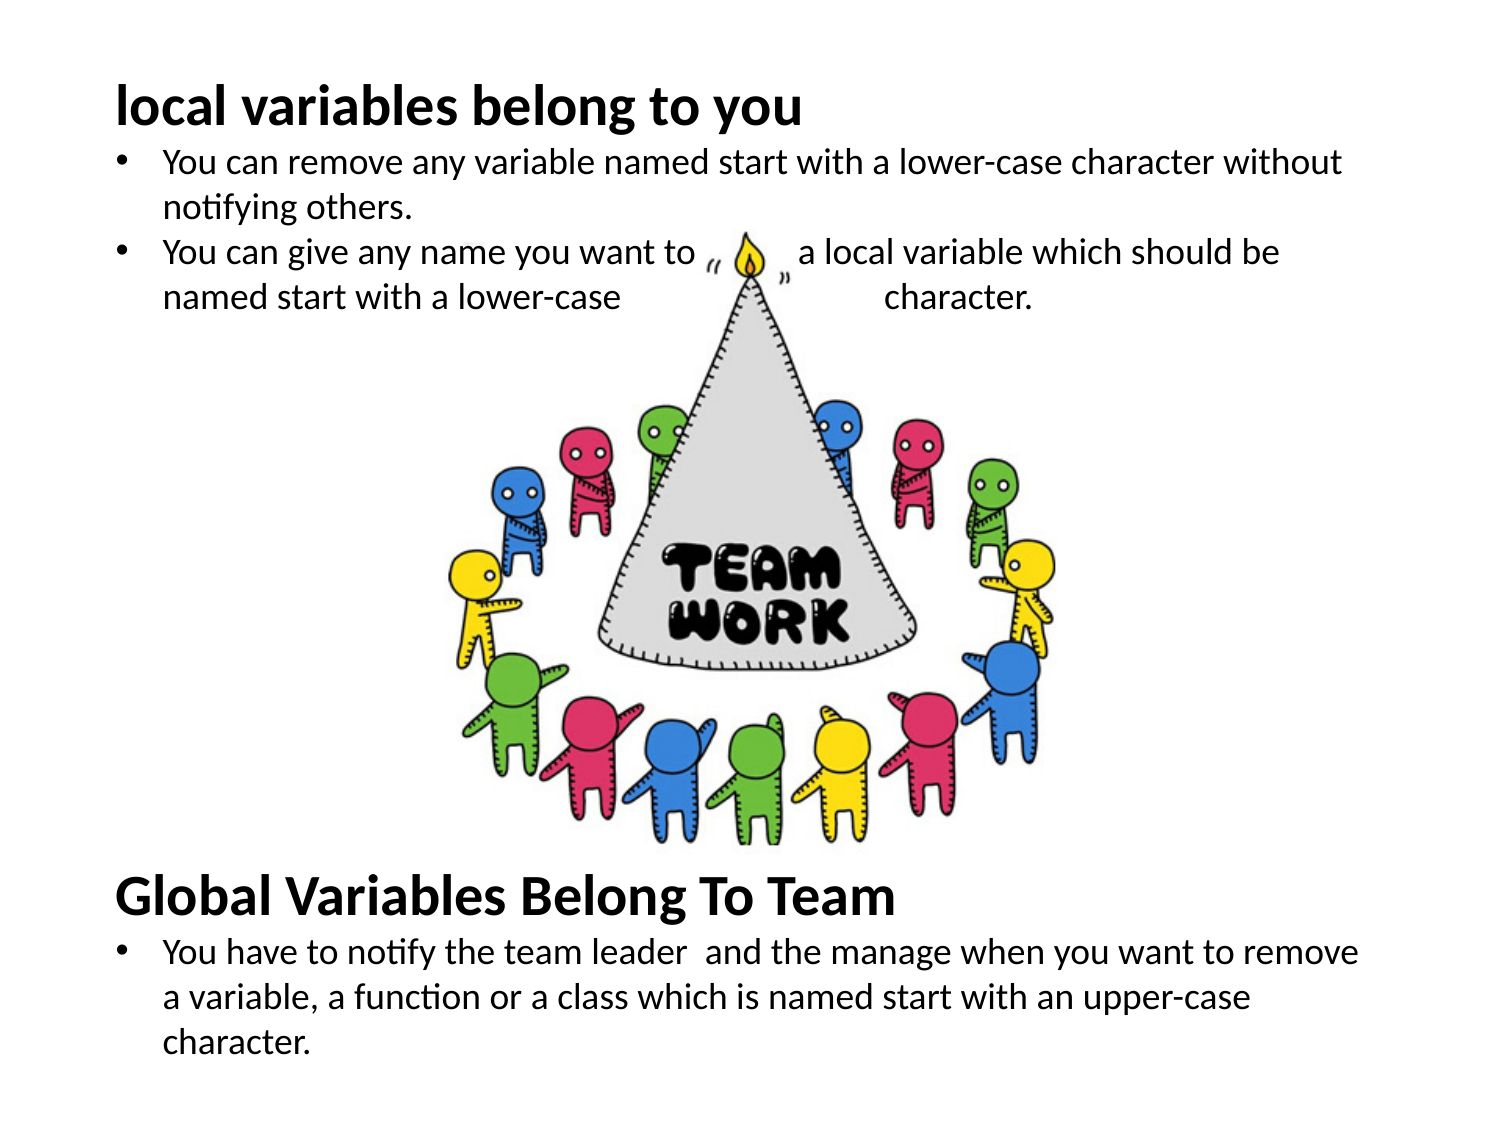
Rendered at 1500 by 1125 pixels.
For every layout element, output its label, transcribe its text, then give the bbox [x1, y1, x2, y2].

text_box local variables belong to you You can remove any variable named start with a lower-case character without notifying others. You can give any name you want to a local variable which should be named start with a lower-case character. Global Variables Belong To Team You have to notify the team leader and the manage when you want to remove a variable, a function or a class which is named start with an upper-case character. [100, 59, 1384, 1070]
picture [418, 229, 1068, 858]
